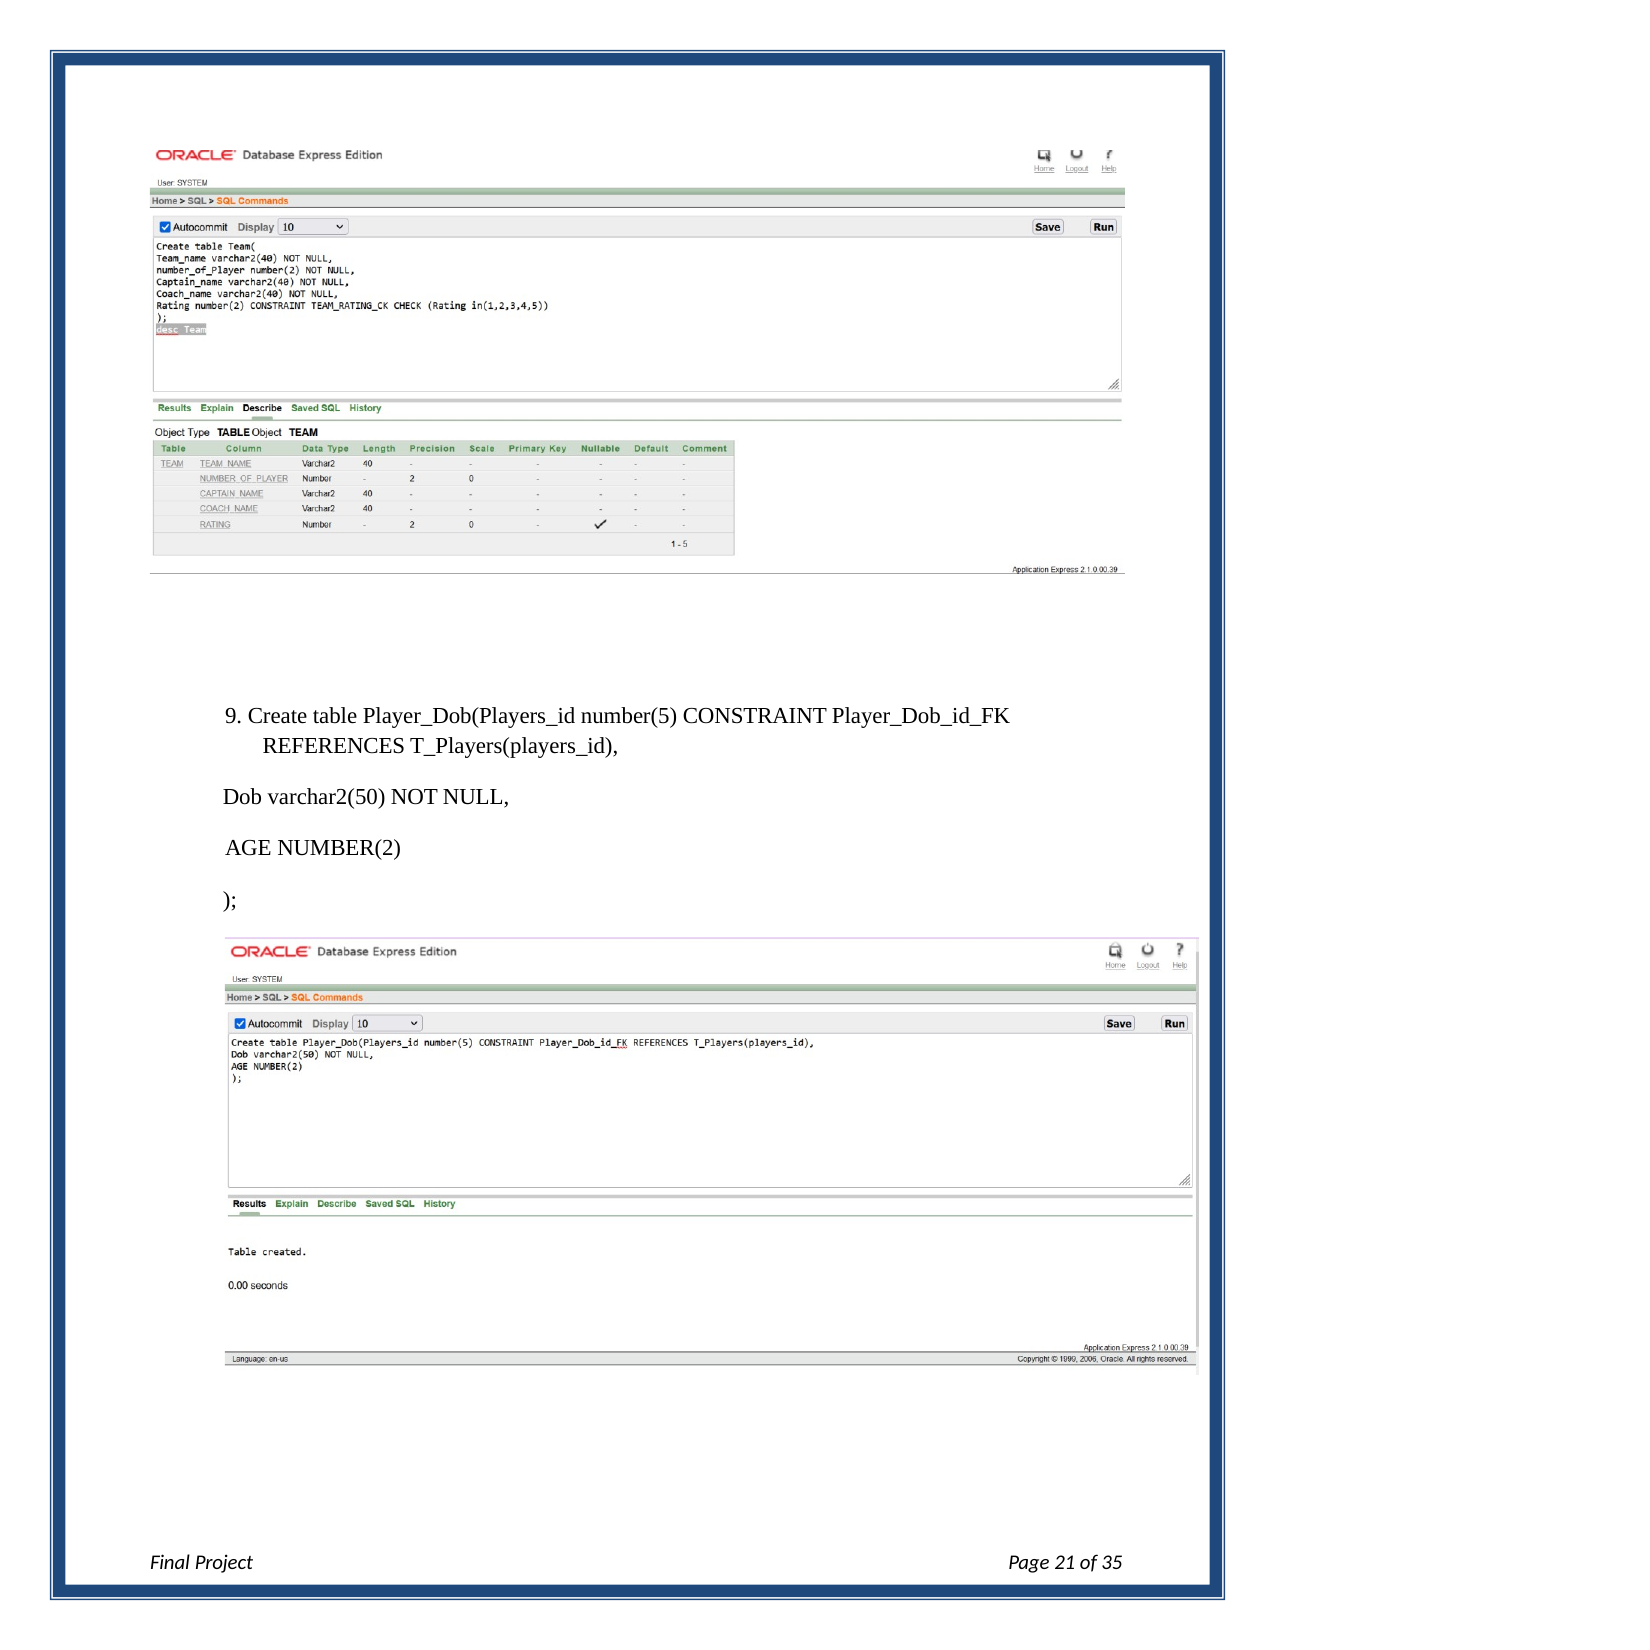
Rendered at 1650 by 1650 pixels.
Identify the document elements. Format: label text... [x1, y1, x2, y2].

text_box [49, 49, 1226, 1601]
text_box [149, 150, 1125, 574]
text_box 9. Create table Player_Dob(Players_id number(5) CONSTRAINT Player_Dob_id_FK REFERENCES T_Players(players_id), Dob varchar2(50) NOT NULL, AGE NUMBER(2) ); [222, 695, 1033, 913]
footer Final Project [147, 1552, 257, 1650]
slide_number Page 10 of 35 [1006, 1552, 1126, 1650]
text_box [224, 937, 1199, 1375]
